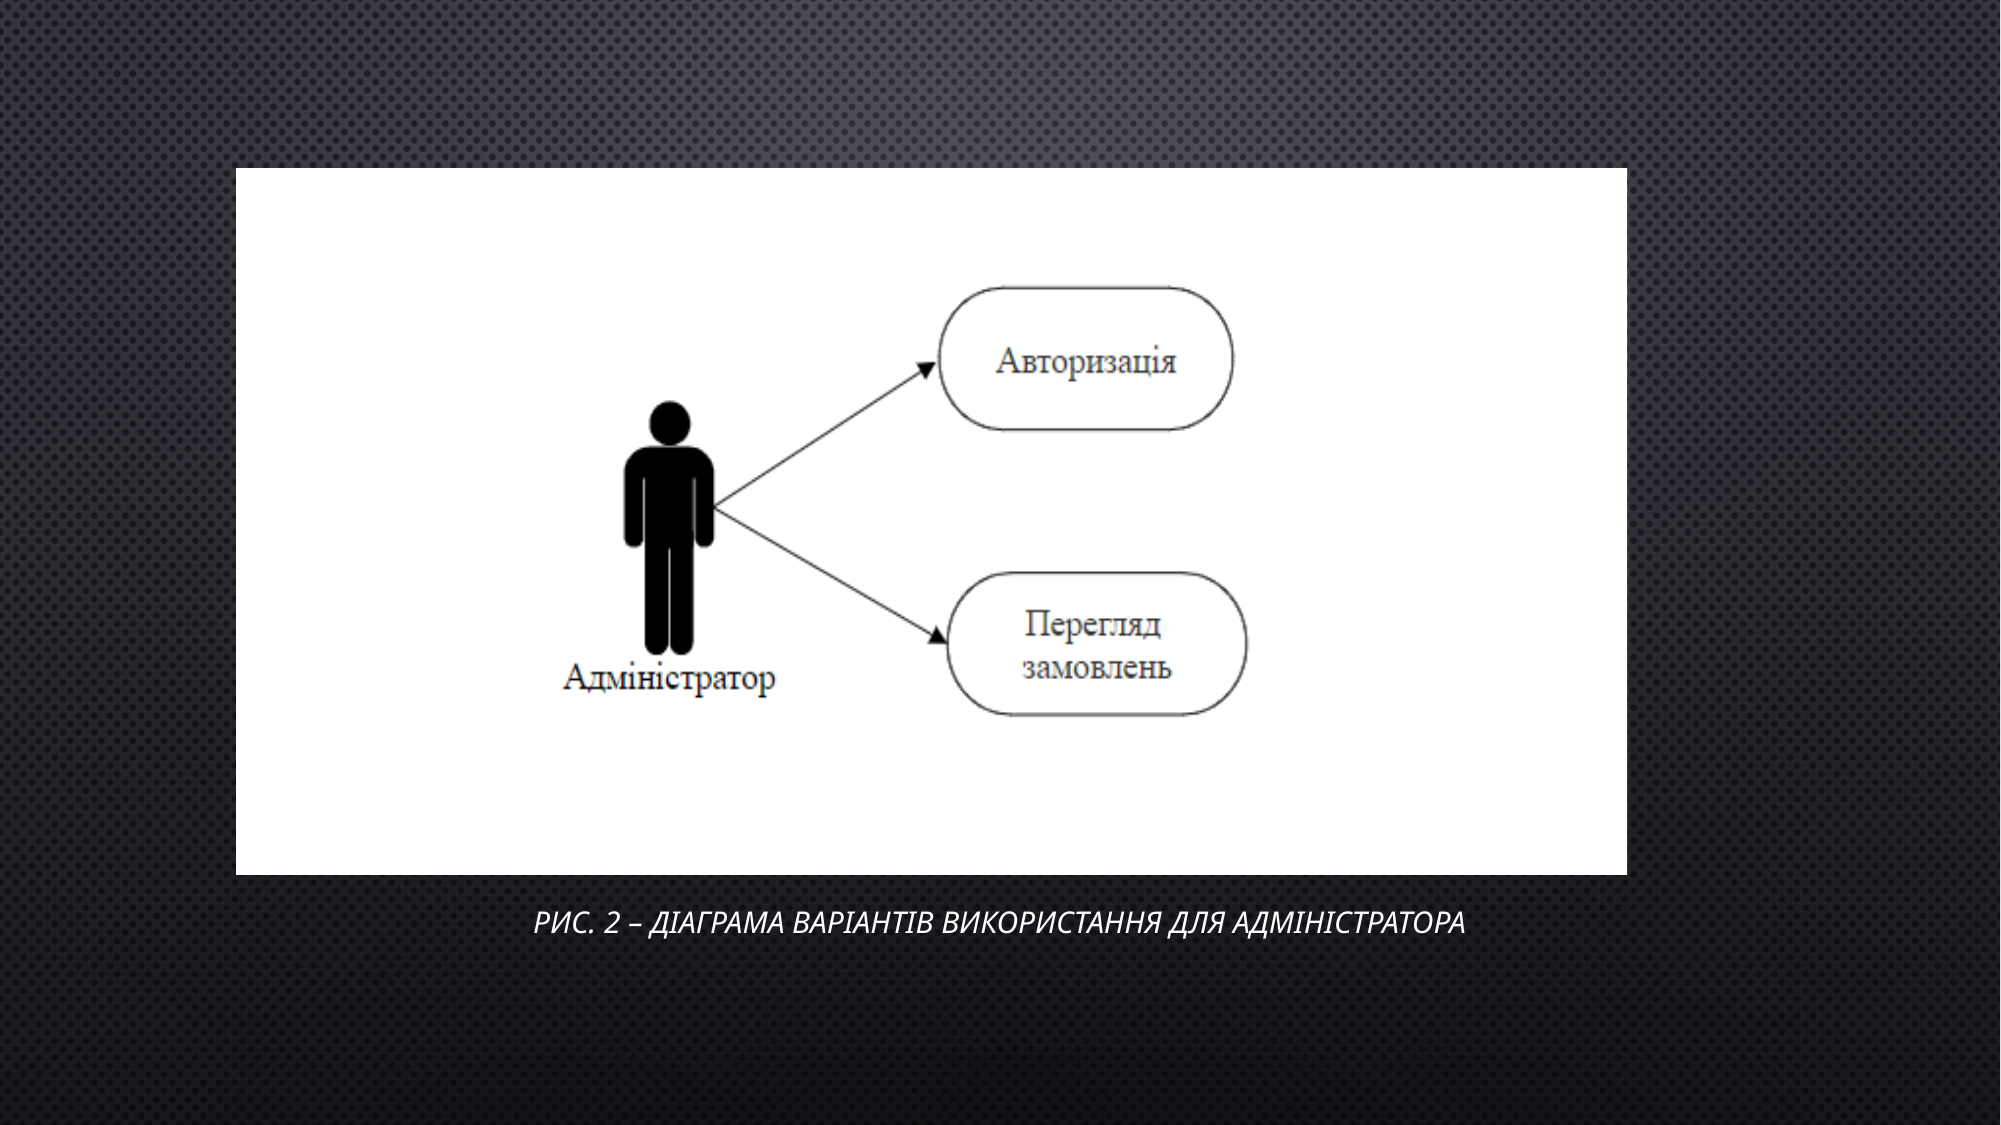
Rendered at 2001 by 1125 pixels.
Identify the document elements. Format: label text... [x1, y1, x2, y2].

picture [235, 168, 1628, 876]
list Рис. 2 – Діаграма варіантів використання для адміністратора [187, 437, 1813, 950]
